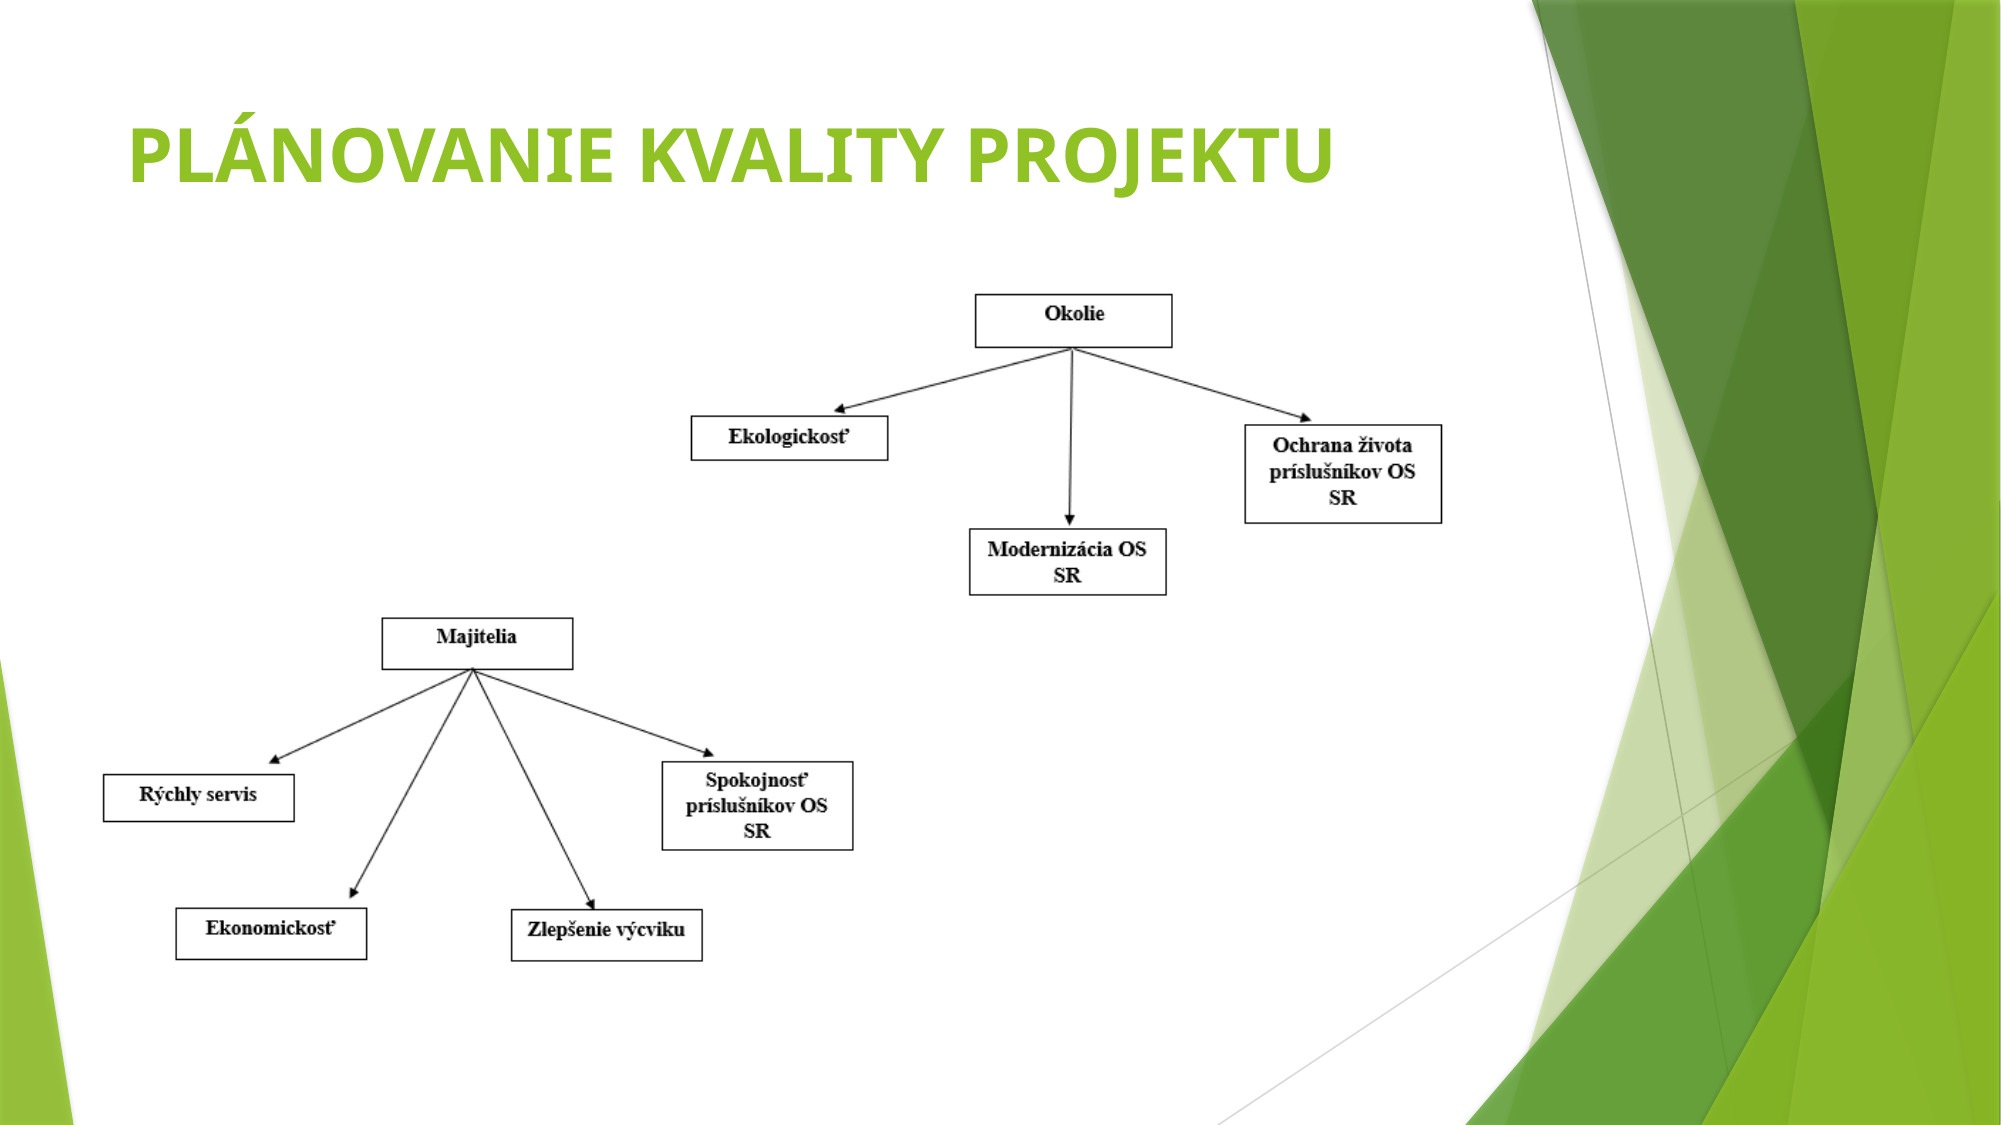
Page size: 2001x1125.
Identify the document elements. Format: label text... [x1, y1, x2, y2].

picture [84, 253, 1522, 1063]
title PLÁNOVANIE KVALITY PROJEKTU [111, 99, 1522, 317]
